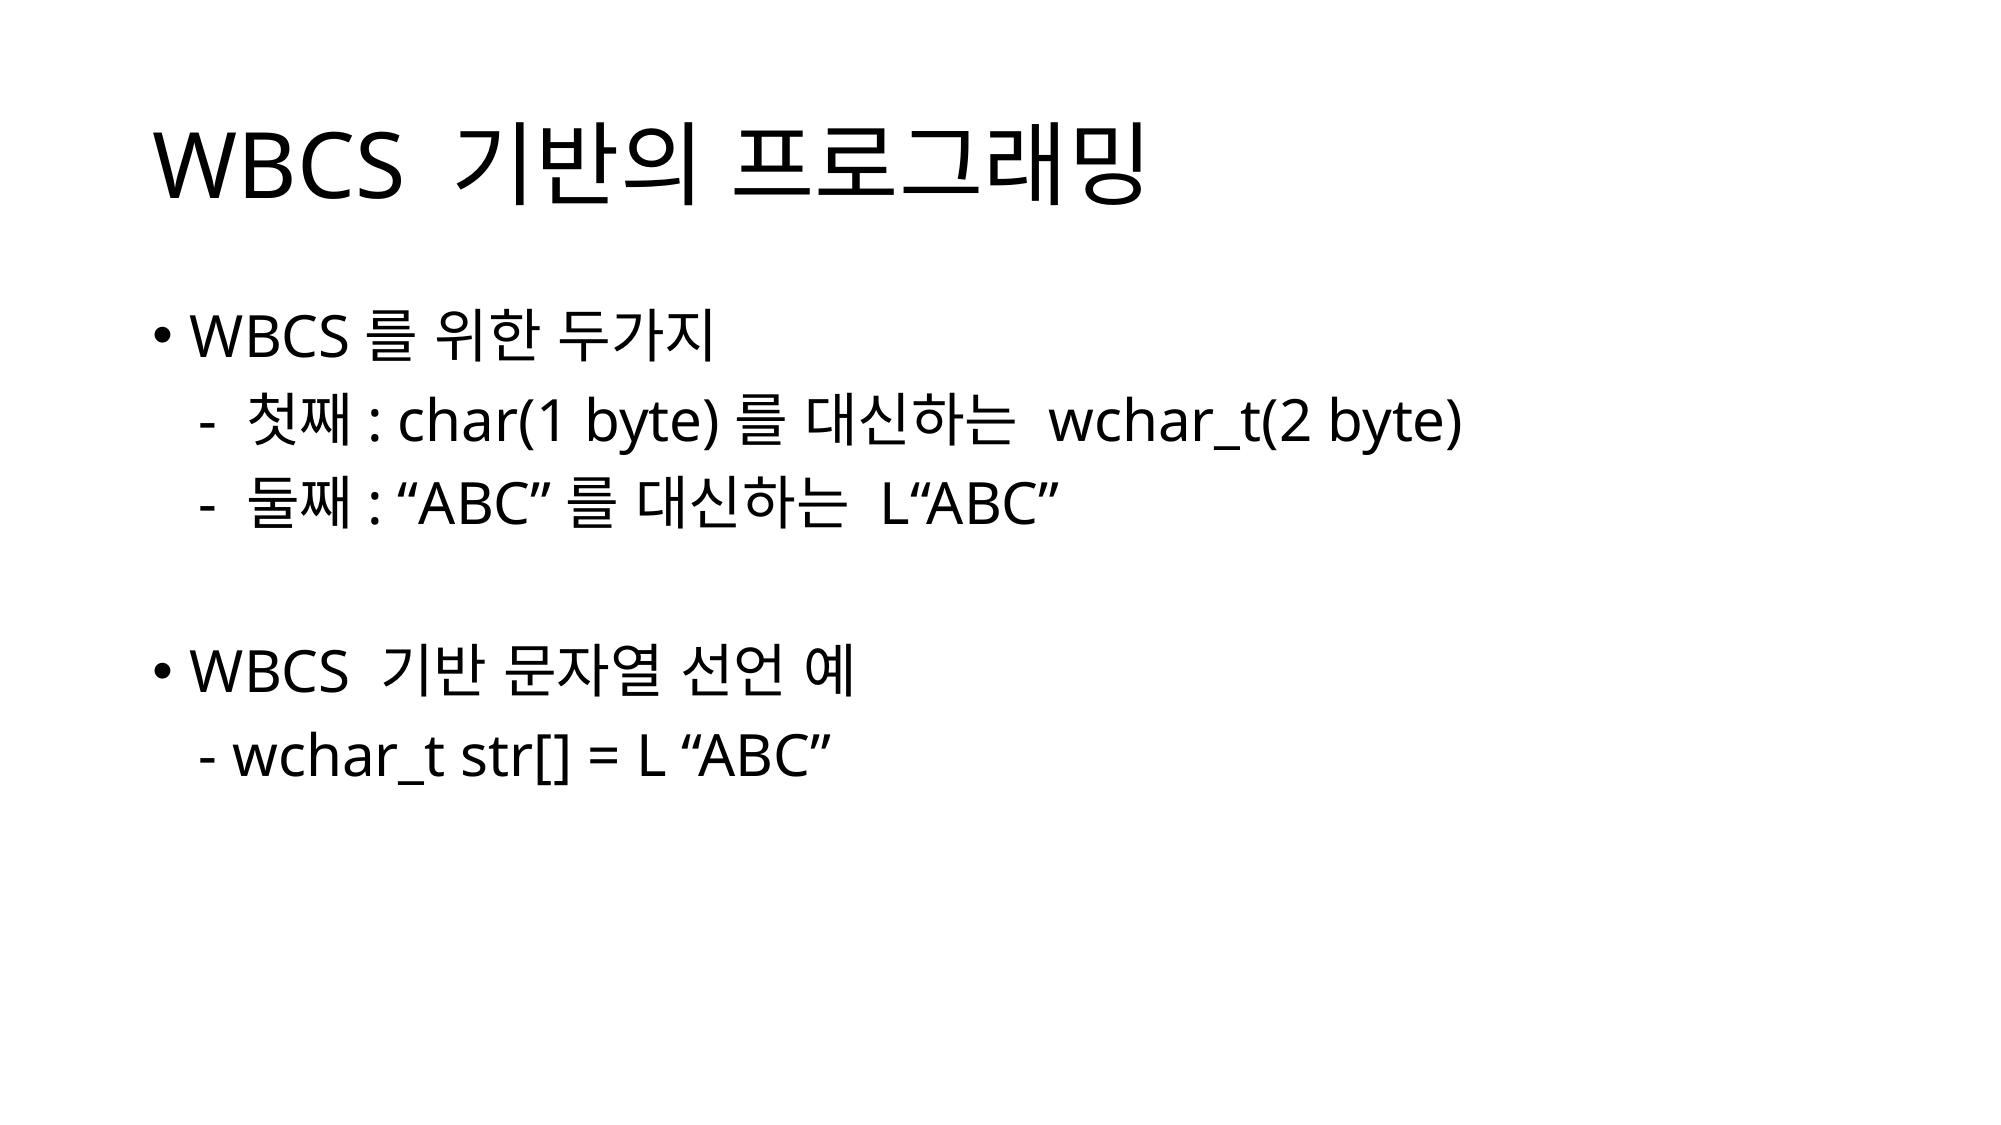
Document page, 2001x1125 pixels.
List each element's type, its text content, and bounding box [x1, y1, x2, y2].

list WBCS를 위한 두가지 - 첫째: char(1 byte)를 대신하는 wchar_t(2 byte) - 둘째: “ABC”를 대신하는 L“ABC” WBCS 기반 문자열 선언 예 - wchar_t str[] = L “ABC” [137, 299, 1863, 1014]
title WBCS 기반의 프로그래밍 [137, 59, 1863, 278]
